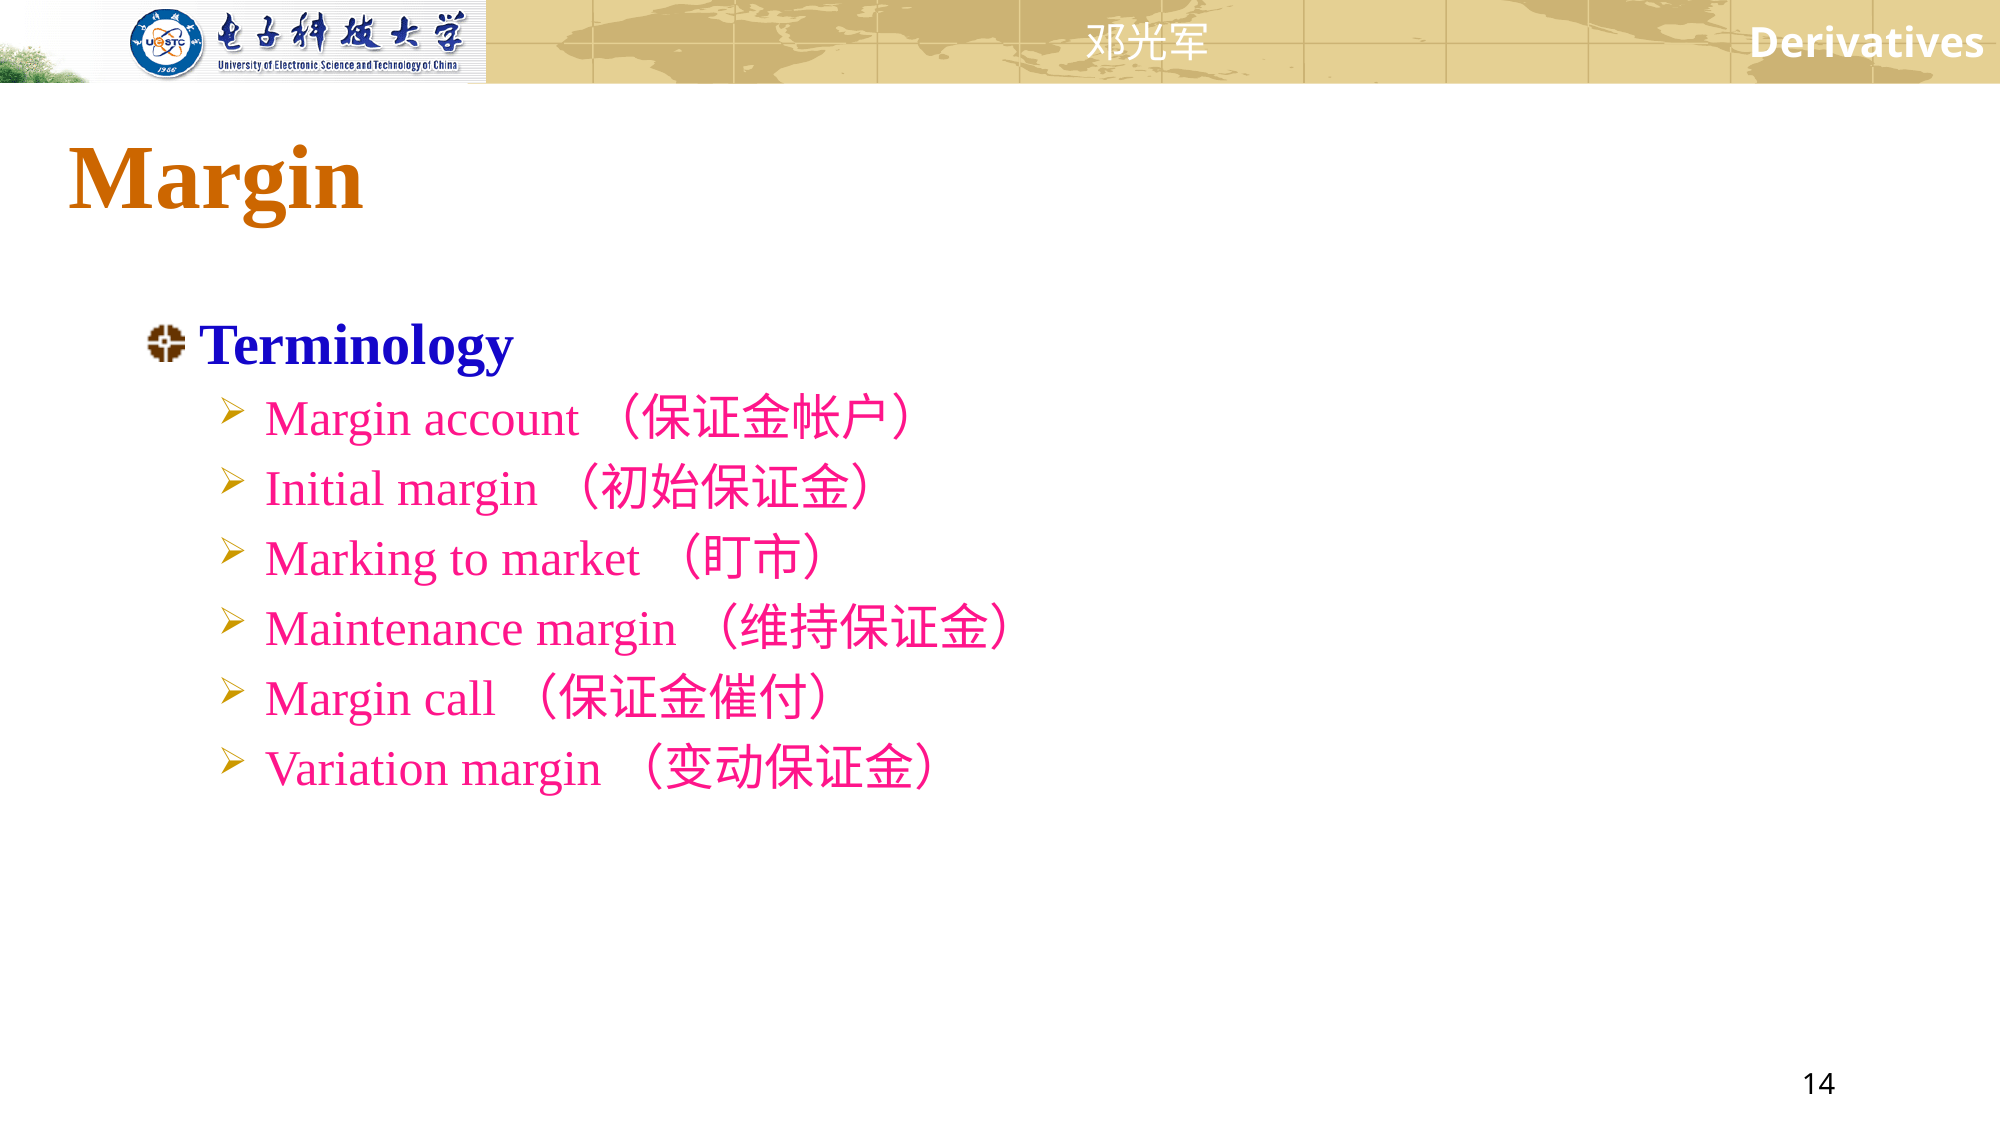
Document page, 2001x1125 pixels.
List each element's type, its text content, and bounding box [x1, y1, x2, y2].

picture [0, 0, 486, 83]
title Margin [53, 78, 1754, 266]
list Terminology Margin account（保证金帐户） Initial margin（初始保证金） Marking to market（盯市） Maintenance margin（维持保证金） Margin call（保证金催付） Variation margin（变动保证金） [128, 298, 1897, 849]
picture [143, 320, 185, 362]
